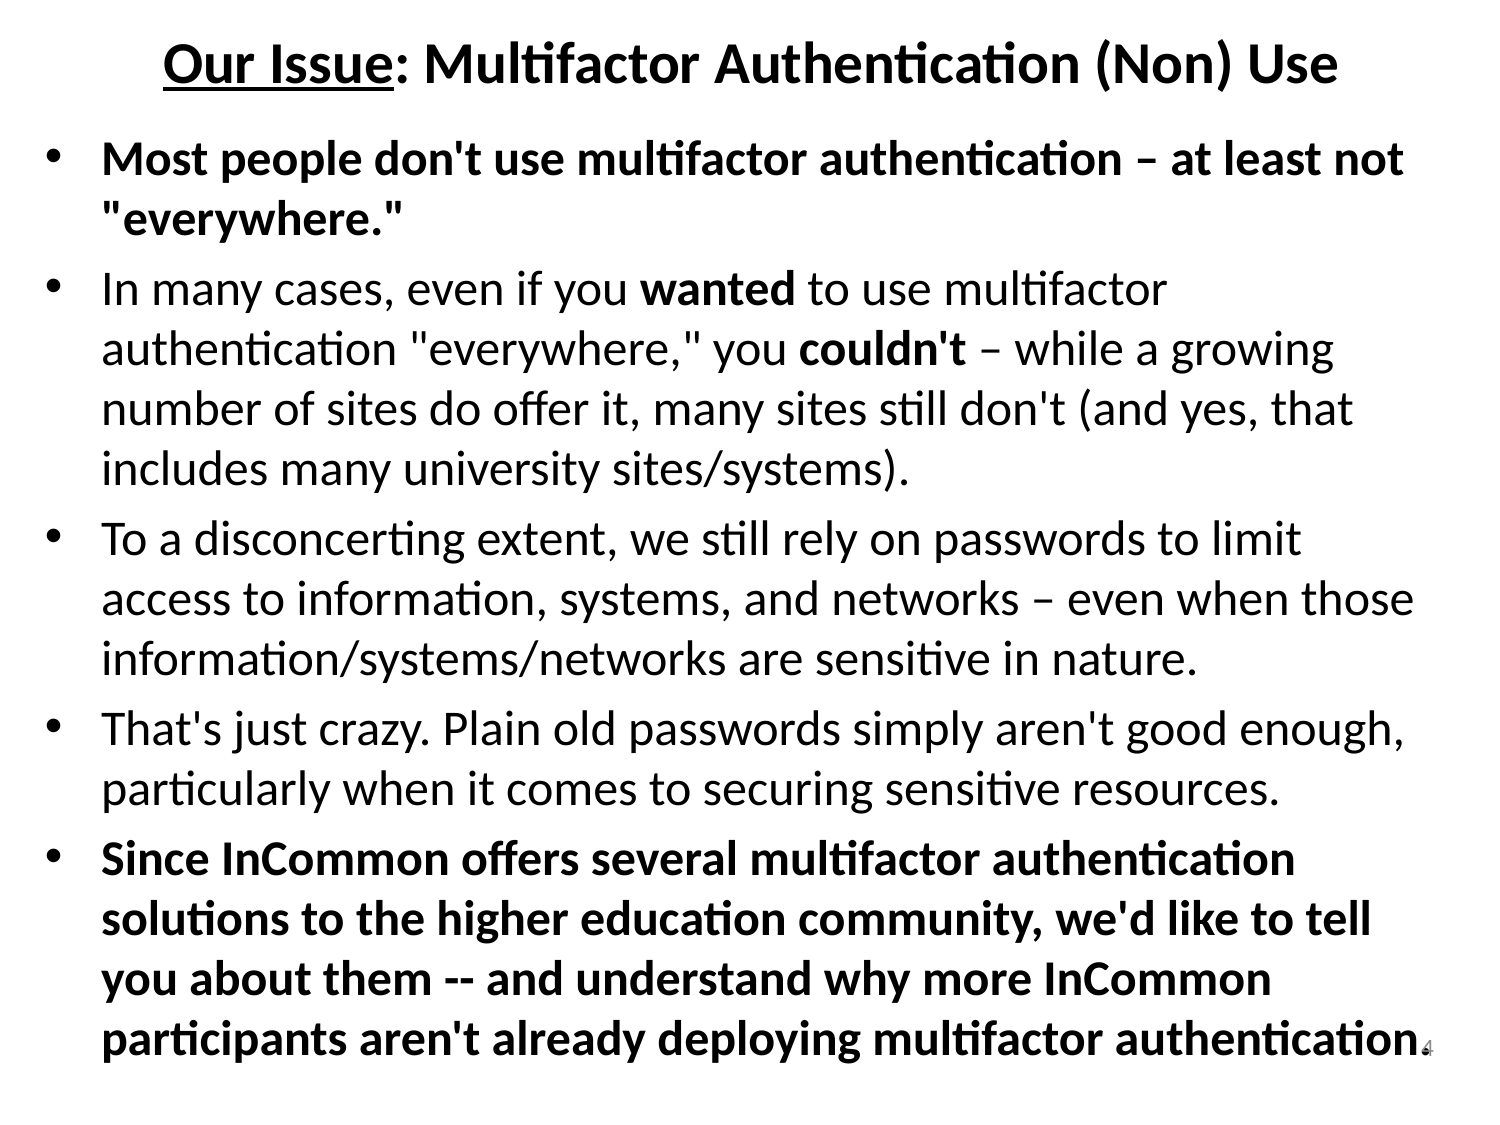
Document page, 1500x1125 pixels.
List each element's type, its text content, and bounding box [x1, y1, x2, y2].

list Most people don't use multifactor authentication – at least not "everywhere." In many cases, even if you wanted to use multifactor authentication "everywhere," you couldn't – while a growing number of sites do offer it, many sites still don't (and yes, that includes many university sites/systems). To a disconcerting extent, we still rely on passwords to limit access to information, systems, and networks – even when those information/systems/networks are sensitive in nature. That's just crazy. Plain old passwords simply aren't good enough, particularly when it comes to securing sensitive resources. Since InCommon offers several multifactor authentication solutions to the higher education community, we'd like to tell you about them -- and understand why more InCommon participants aren't already deploying multifactor authentication. [29, 117, 1475, 1077]
title Our Issue: Multifactor Authentication (Non) Use [29, 16, 1475, 103]
slide_number 4 [1098, 1016, 1449, 1077]
